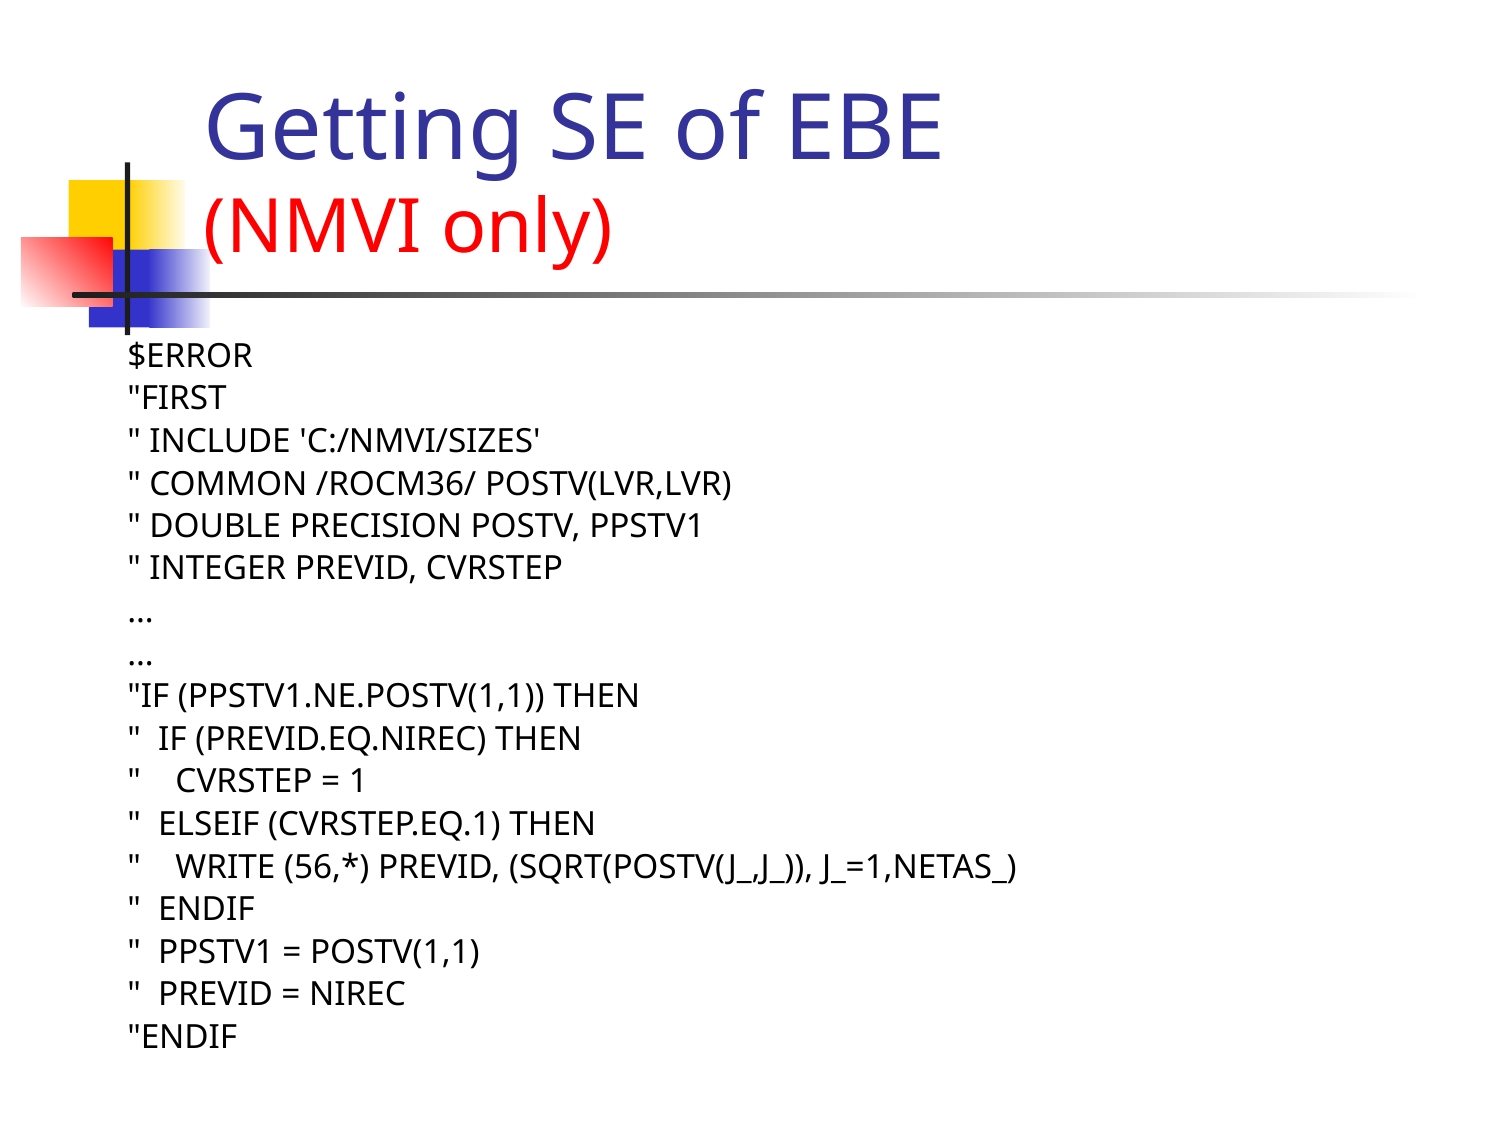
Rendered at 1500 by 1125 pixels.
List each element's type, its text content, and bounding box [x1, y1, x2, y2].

title Getting SE of EBE (NMVI only) [188, 35, 1468, 275]
list $ERROR "FIRST " INCLUDE 'C:/NMVI/SIZES' " COMMON /ROCM36/ POSTV(LVR,LVR) " DOUBLE PRECISION POSTV, PPSTV1 " INTEGER PREVID, CVRSTEP … … "IF (PPSTV1.NE.POSTV(1,1)) THEN " IF (PREVID.EQ.NIREC) THEN " CVRSTEP = 1 " ELSEIF (CVRSTEP.EQ.1) THEN " WRITE (56,*) PREVID, (SQRT(POSTV(J_,J_)), J_=1,NETAS_) " ENDIF " PPSTV1 = POSTV(1,1) " PREVID = NIREC "ENDIF [112, 331, 1388, 1125]
